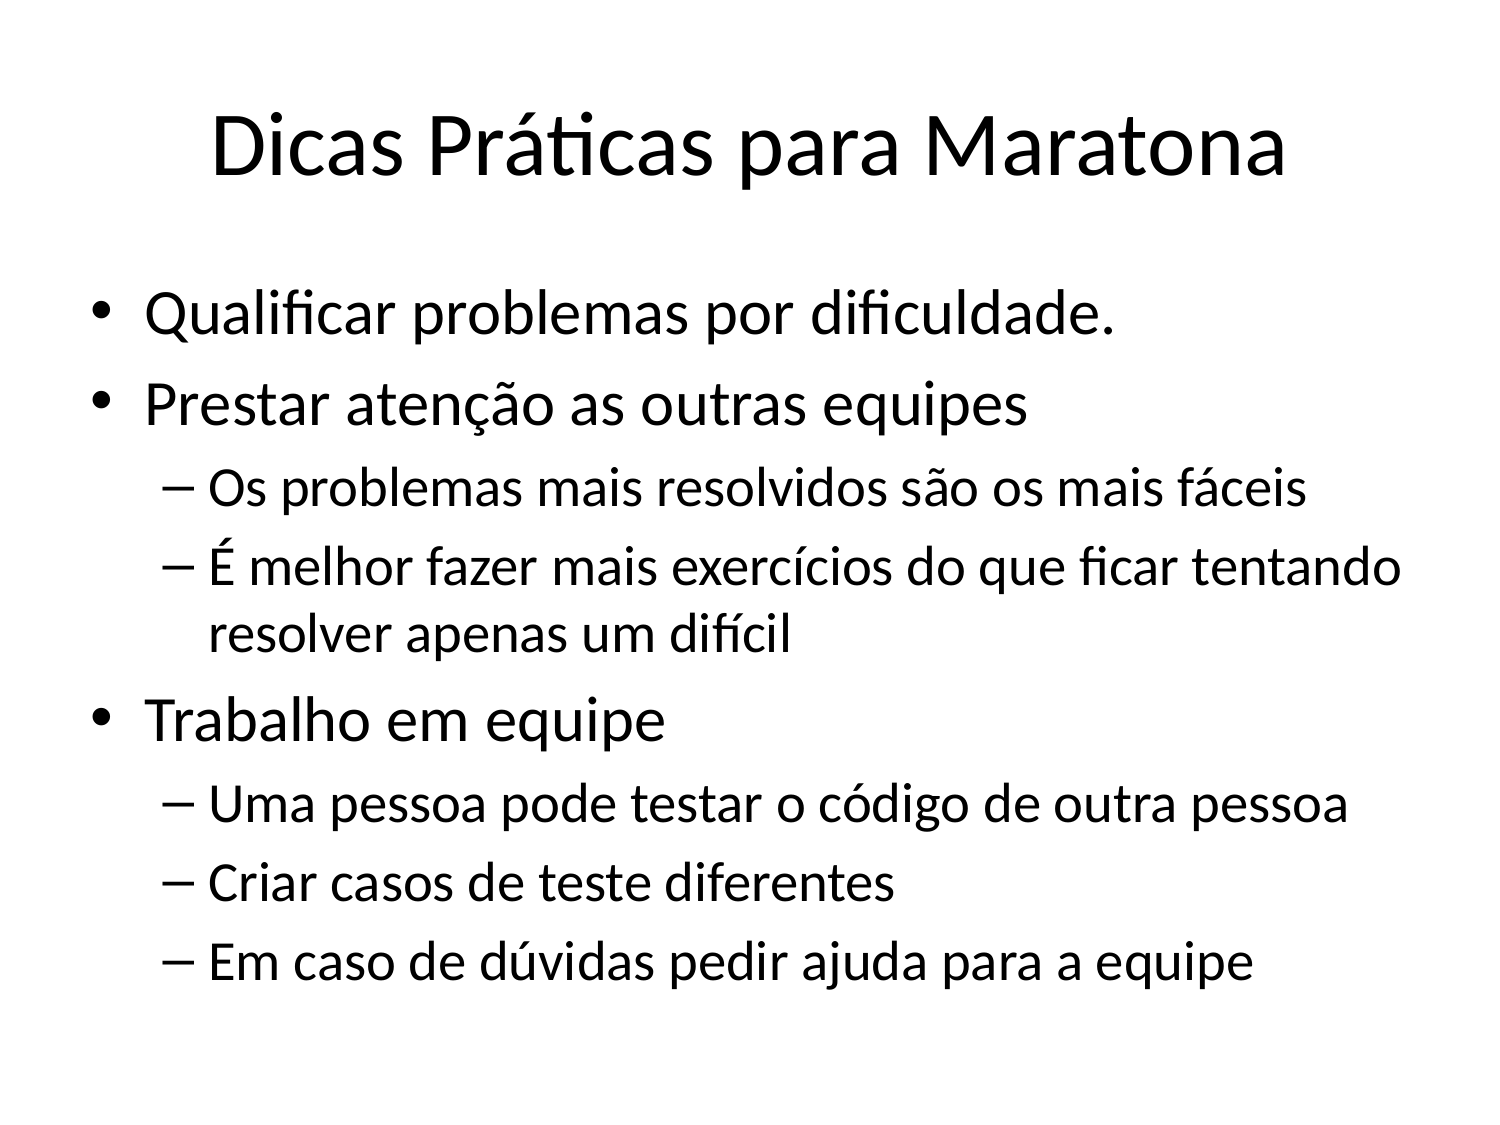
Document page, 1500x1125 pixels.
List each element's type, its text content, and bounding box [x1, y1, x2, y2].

list Qualificar problemas por dificuldade. Prestar atenção as outras equipes Os problemas mais resolvidos são os mais fáceis É melhor fazer mais exercícios do que ficar tentando resolver apenas um difícil Trabalho em equipe Uma pessoa pode testar o código de outra pessoa Criar casos de teste diferentes Em caso de dúvidas pedir ajuda para a equipe [75, 262, 1425, 1005]
title Dicas Práticas para Maratona [75, 45, 1425, 233]
